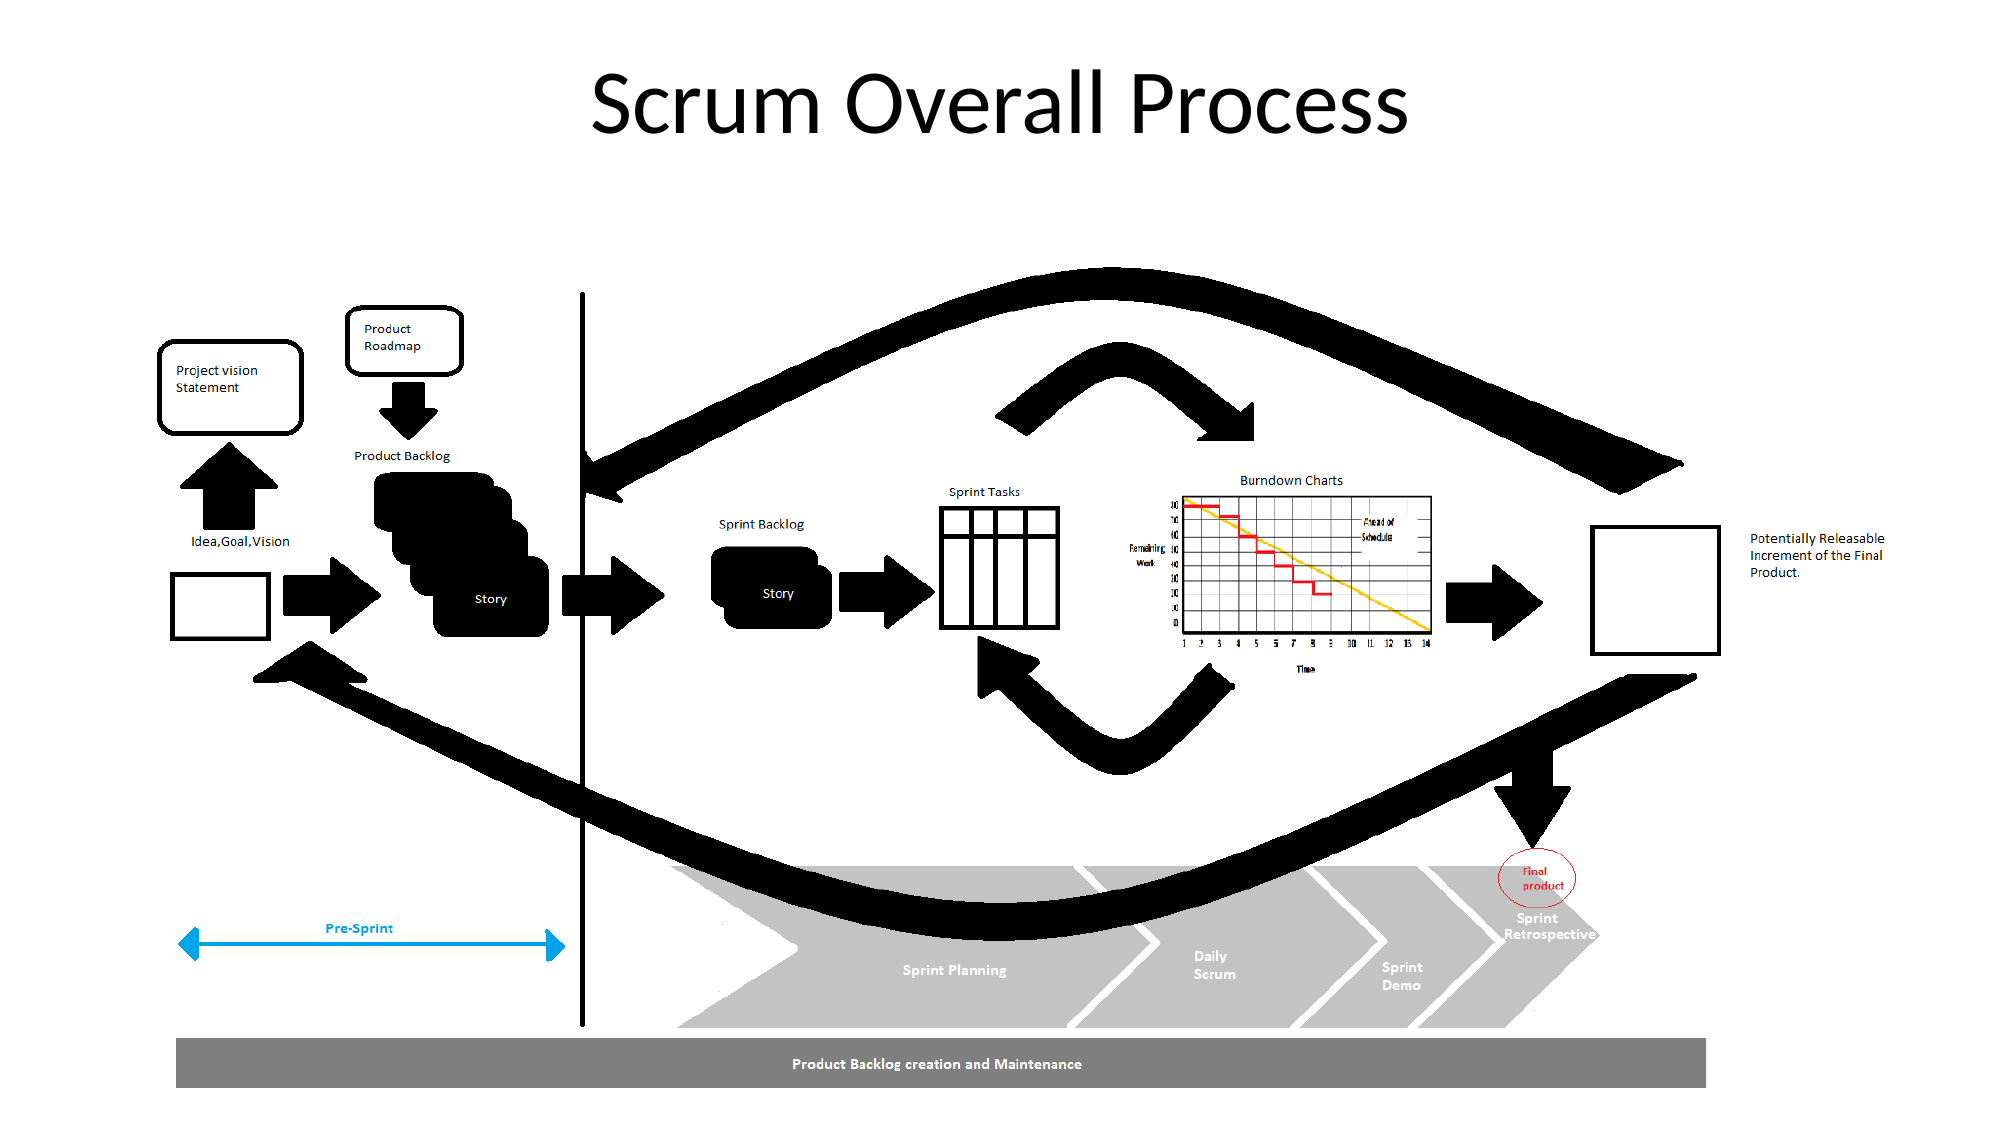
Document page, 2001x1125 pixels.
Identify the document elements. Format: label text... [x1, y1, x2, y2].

picture [0, 149, 1955, 1124]
title Scrum Overall Process [101, 3, 1901, 148]
